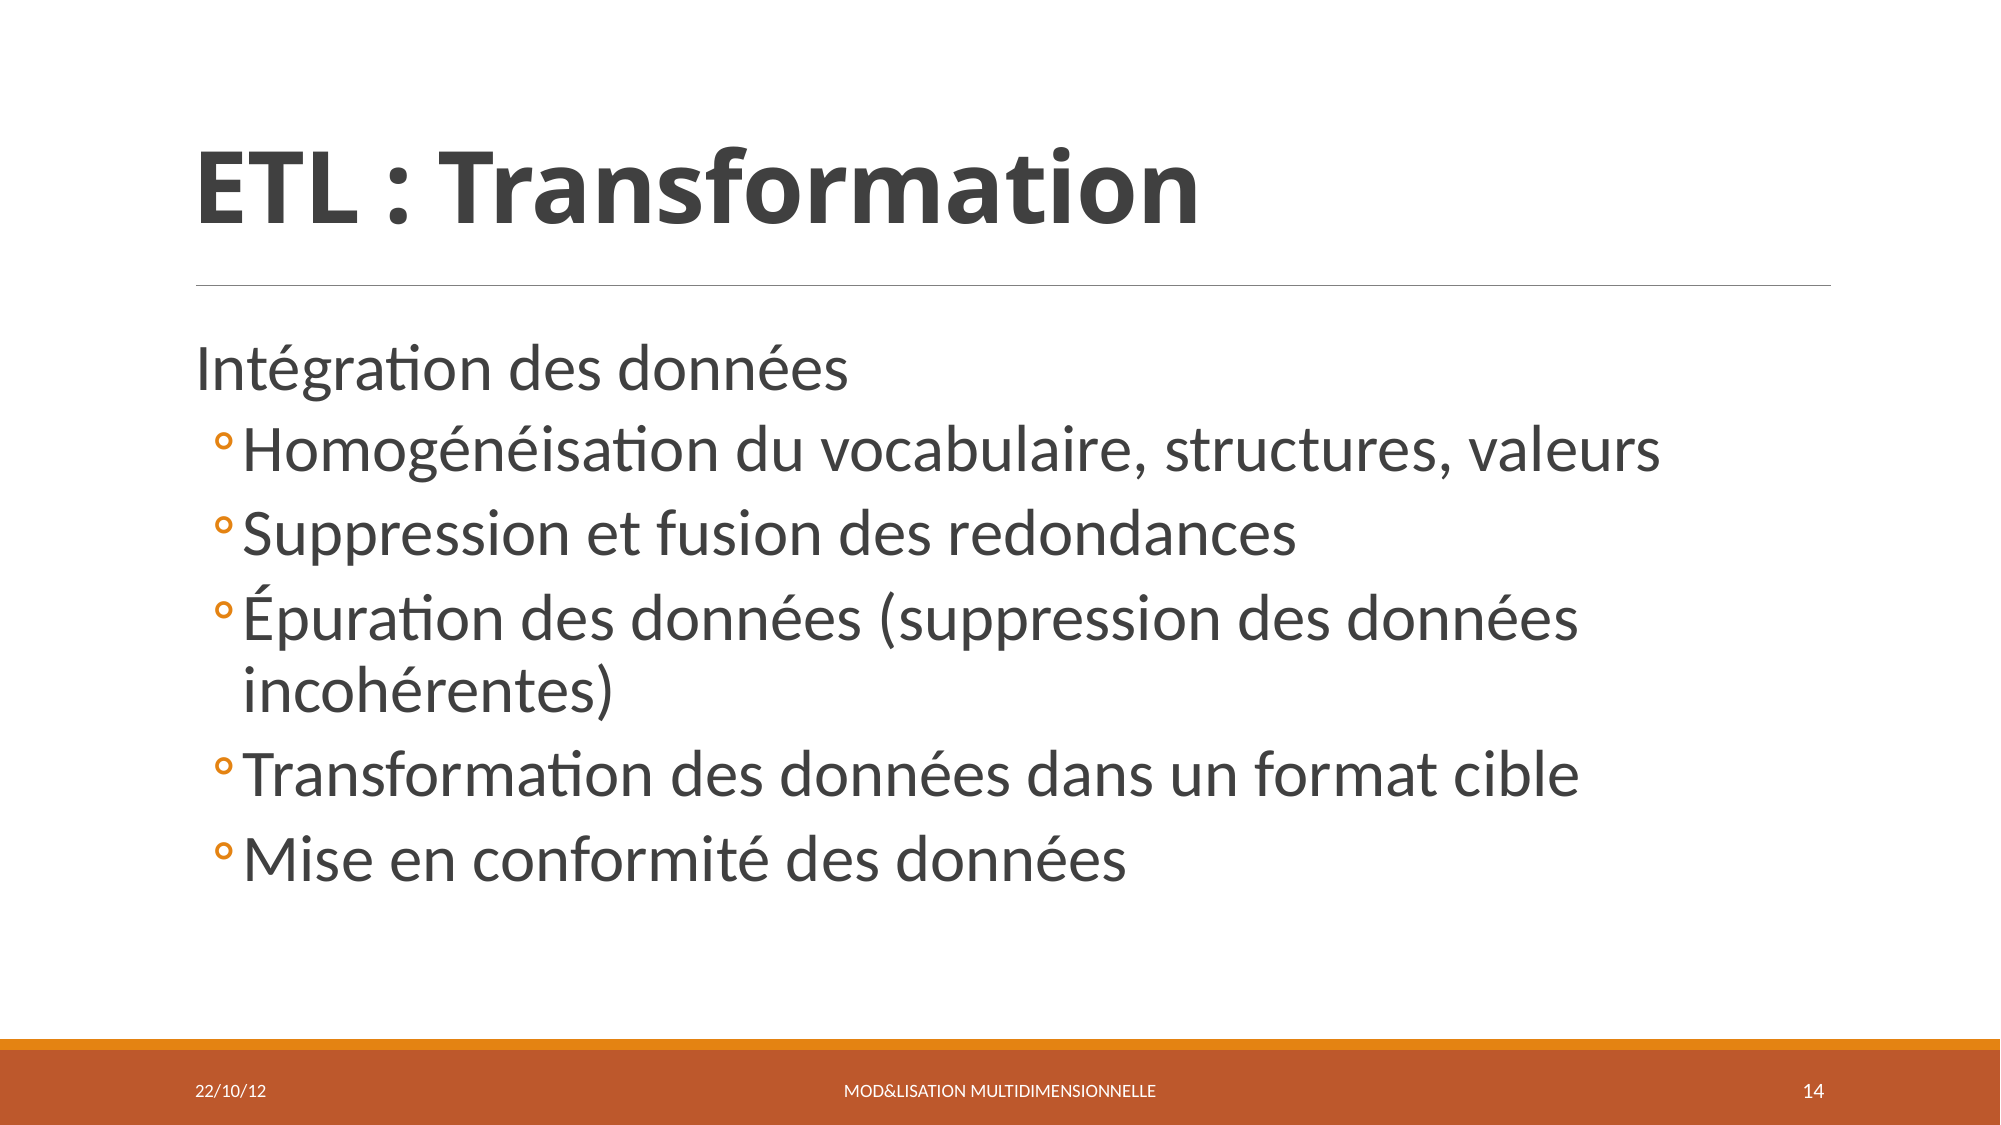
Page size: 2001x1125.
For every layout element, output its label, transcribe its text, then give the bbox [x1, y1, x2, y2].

slide_number 14 [1624, 1059, 1840, 1120]
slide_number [180, 1059, 586, 1120]
footer Mod&lisation multidimensionnelle [604, 1059, 1396, 1120]
title ETL : Transformation [177, 13, 1828, 252]
list Intégration des données Homogénéisation du vocabulaire, structures, valeurs Suppression et fusion des redondances Épuration des données (suppression des données incohérentes) Transformation des données dans un format cible Mise en conformité des données [180, 325, 1830, 986]
